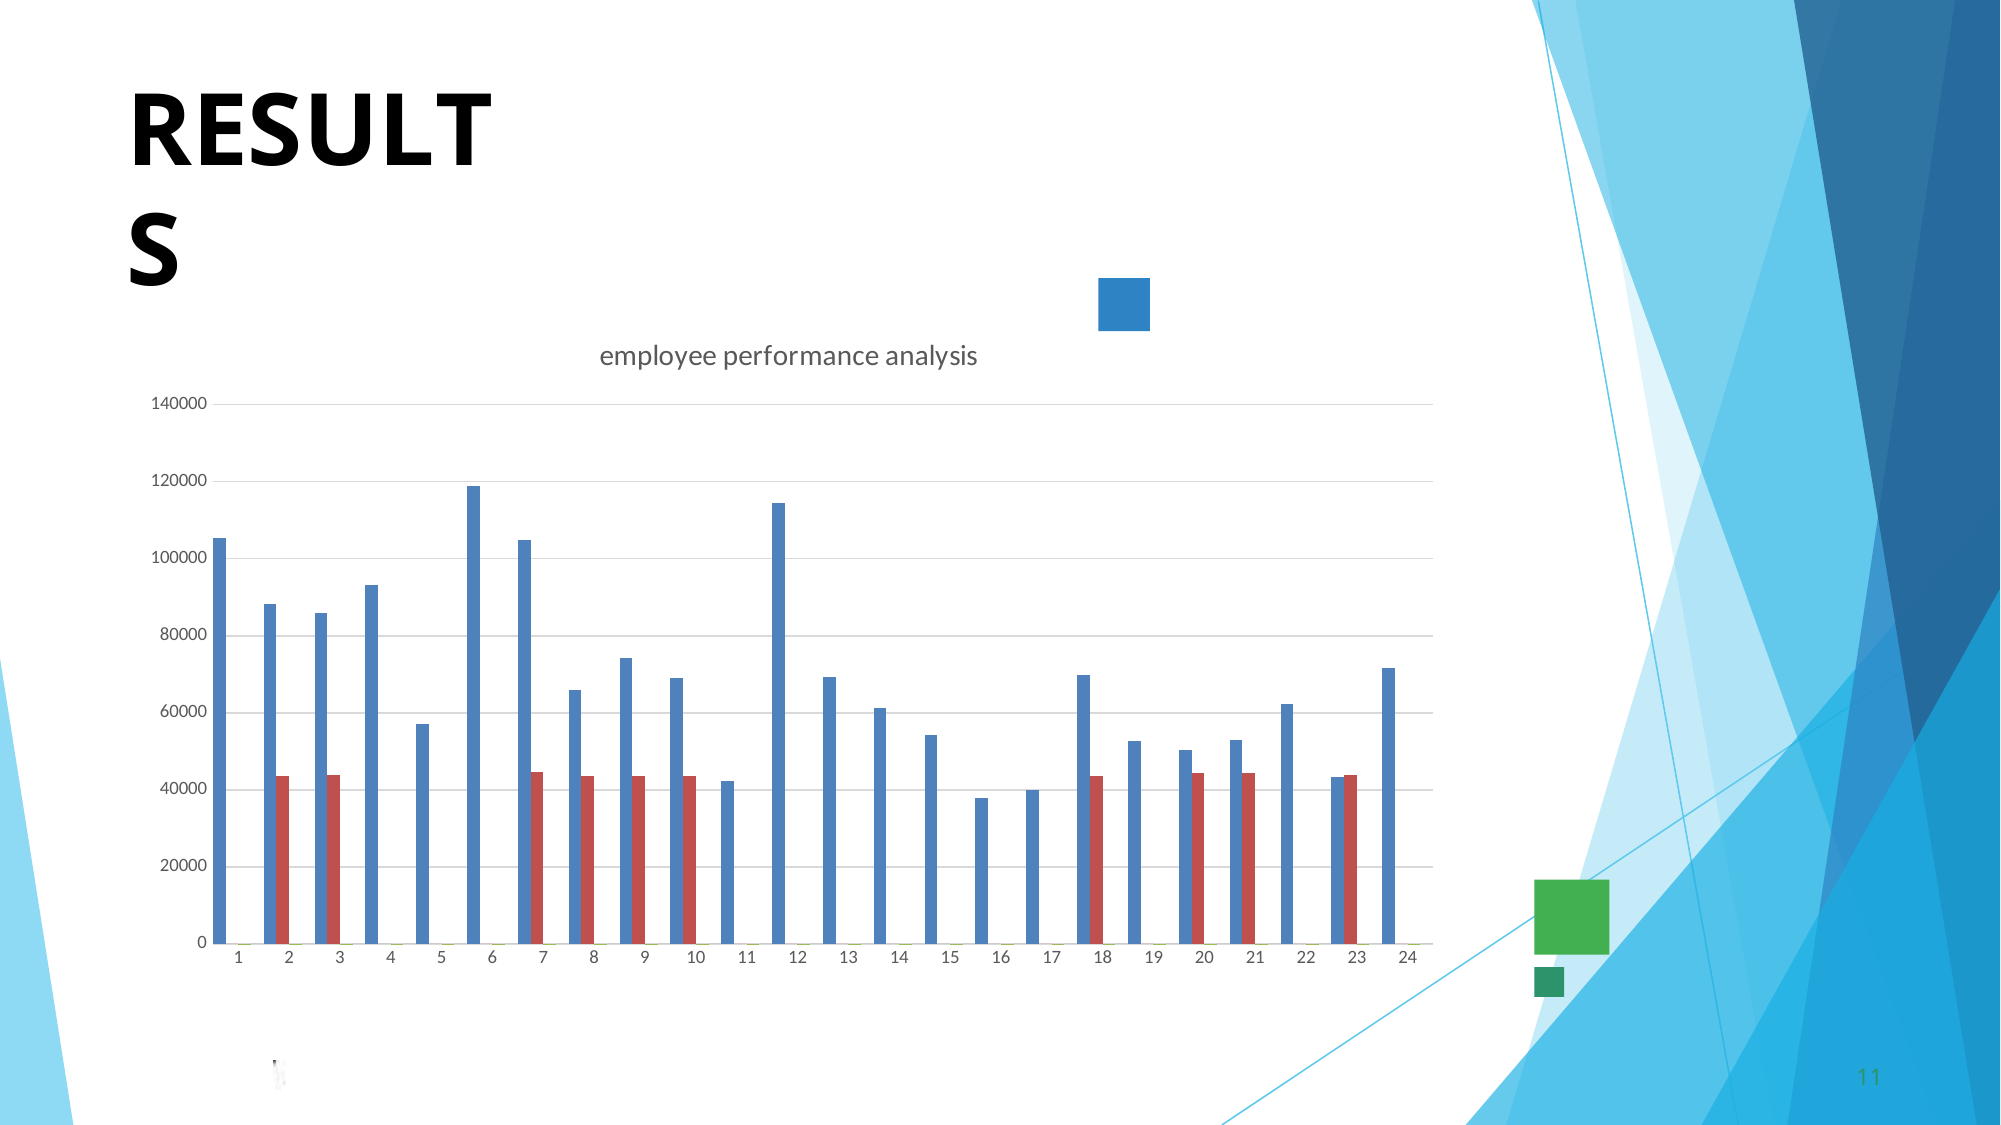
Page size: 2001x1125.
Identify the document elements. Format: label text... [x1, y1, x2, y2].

text_box [1534, 879, 1610, 955]
picture [273, 1060, 287, 1091]
text_box [1534, 967, 1565, 997]
title RESULTS [123, 63, 524, 306]
text_box [1098, 278, 1150, 311]
chart [123, 313, 1460, 983]
text_box 11 [1849, 1061, 1888, 1095]
